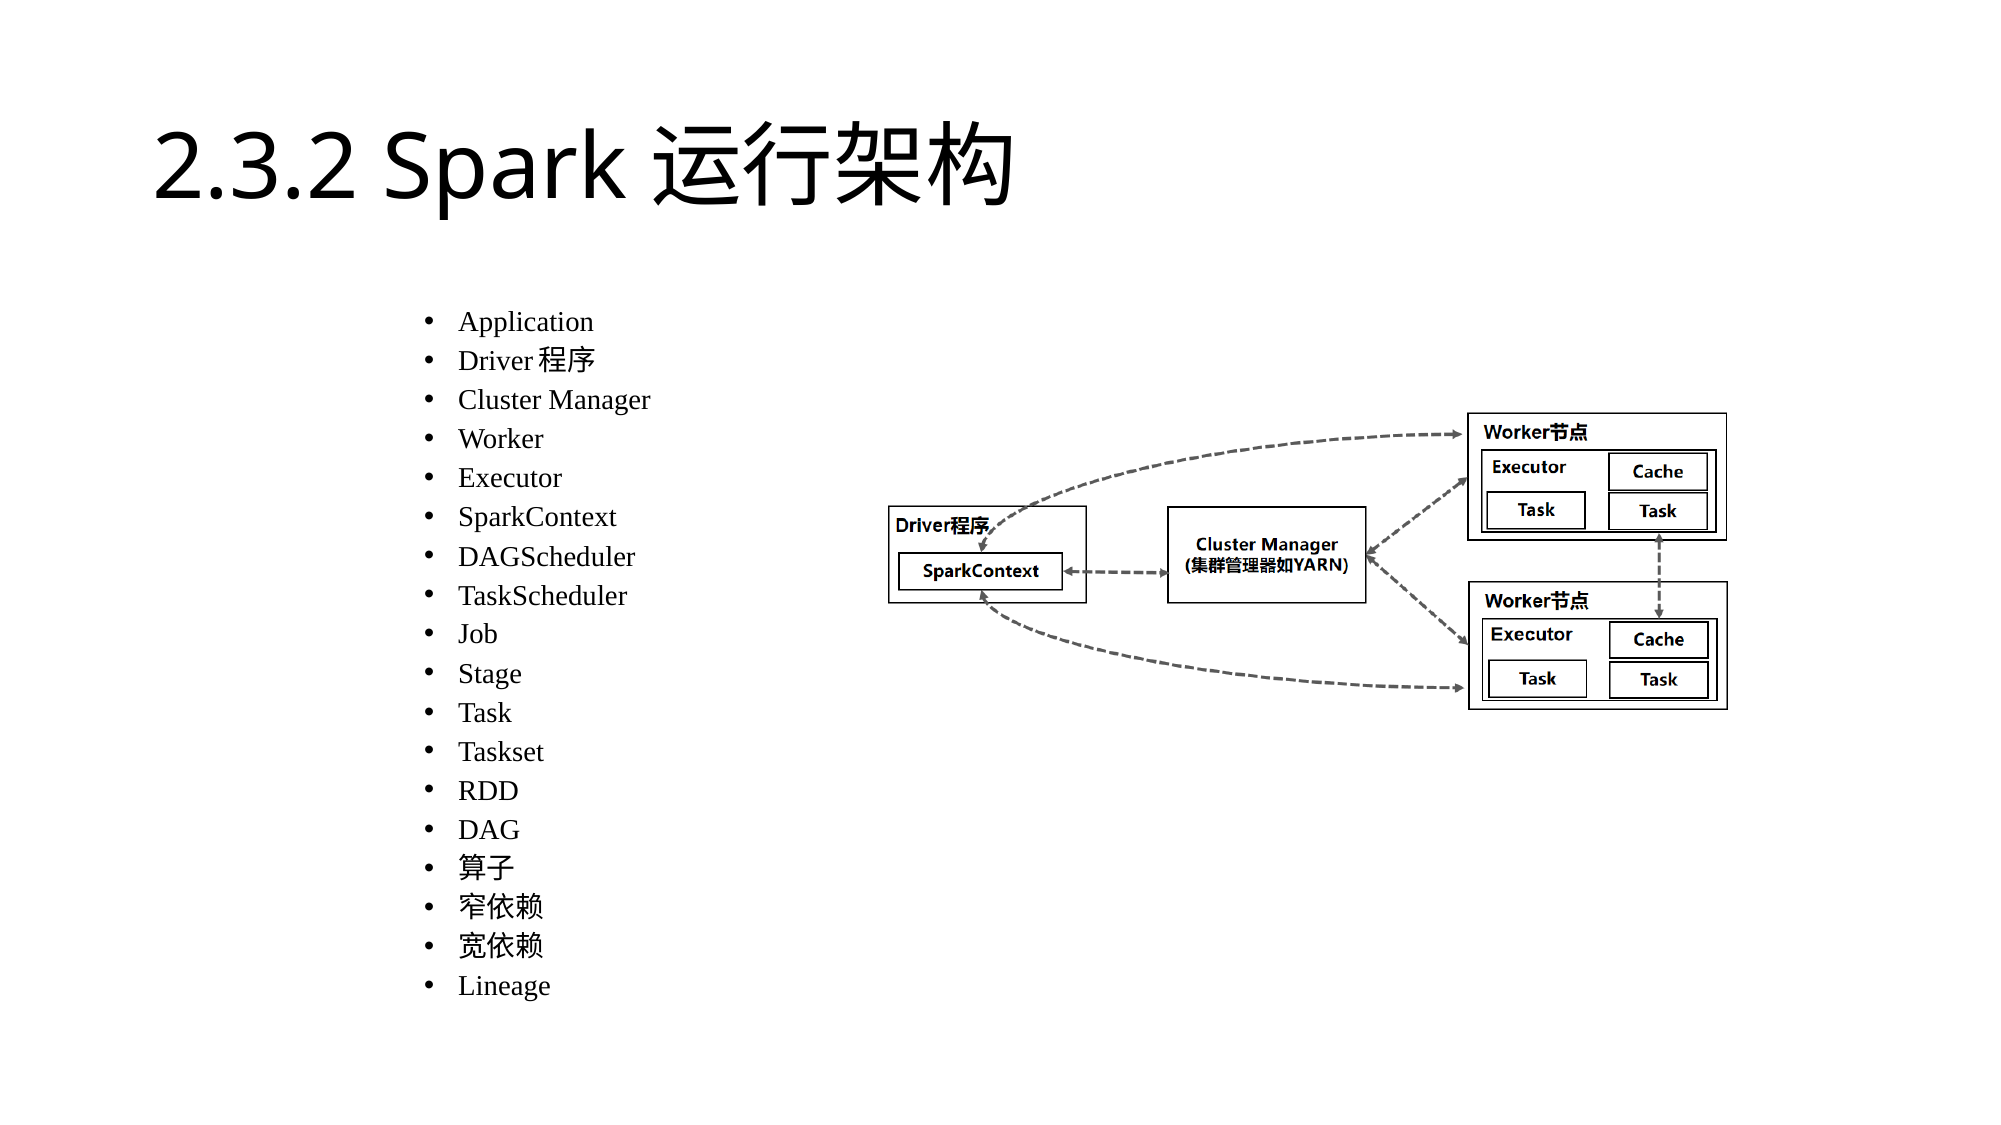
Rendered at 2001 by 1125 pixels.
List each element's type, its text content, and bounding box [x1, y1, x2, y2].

list Application Driver程序 Cluster Manager Worker Executor SparkContext DAGScheduler TaskScheduler Job Stage Task Taskset RDD DAG 算子 窄依赖 宽依赖 Lineage [137, 299, 1863, 1014]
picture [872, 400, 1735, 725]
title 2.3.2 Spark运行架构 [137, 59, 1863, 278]
